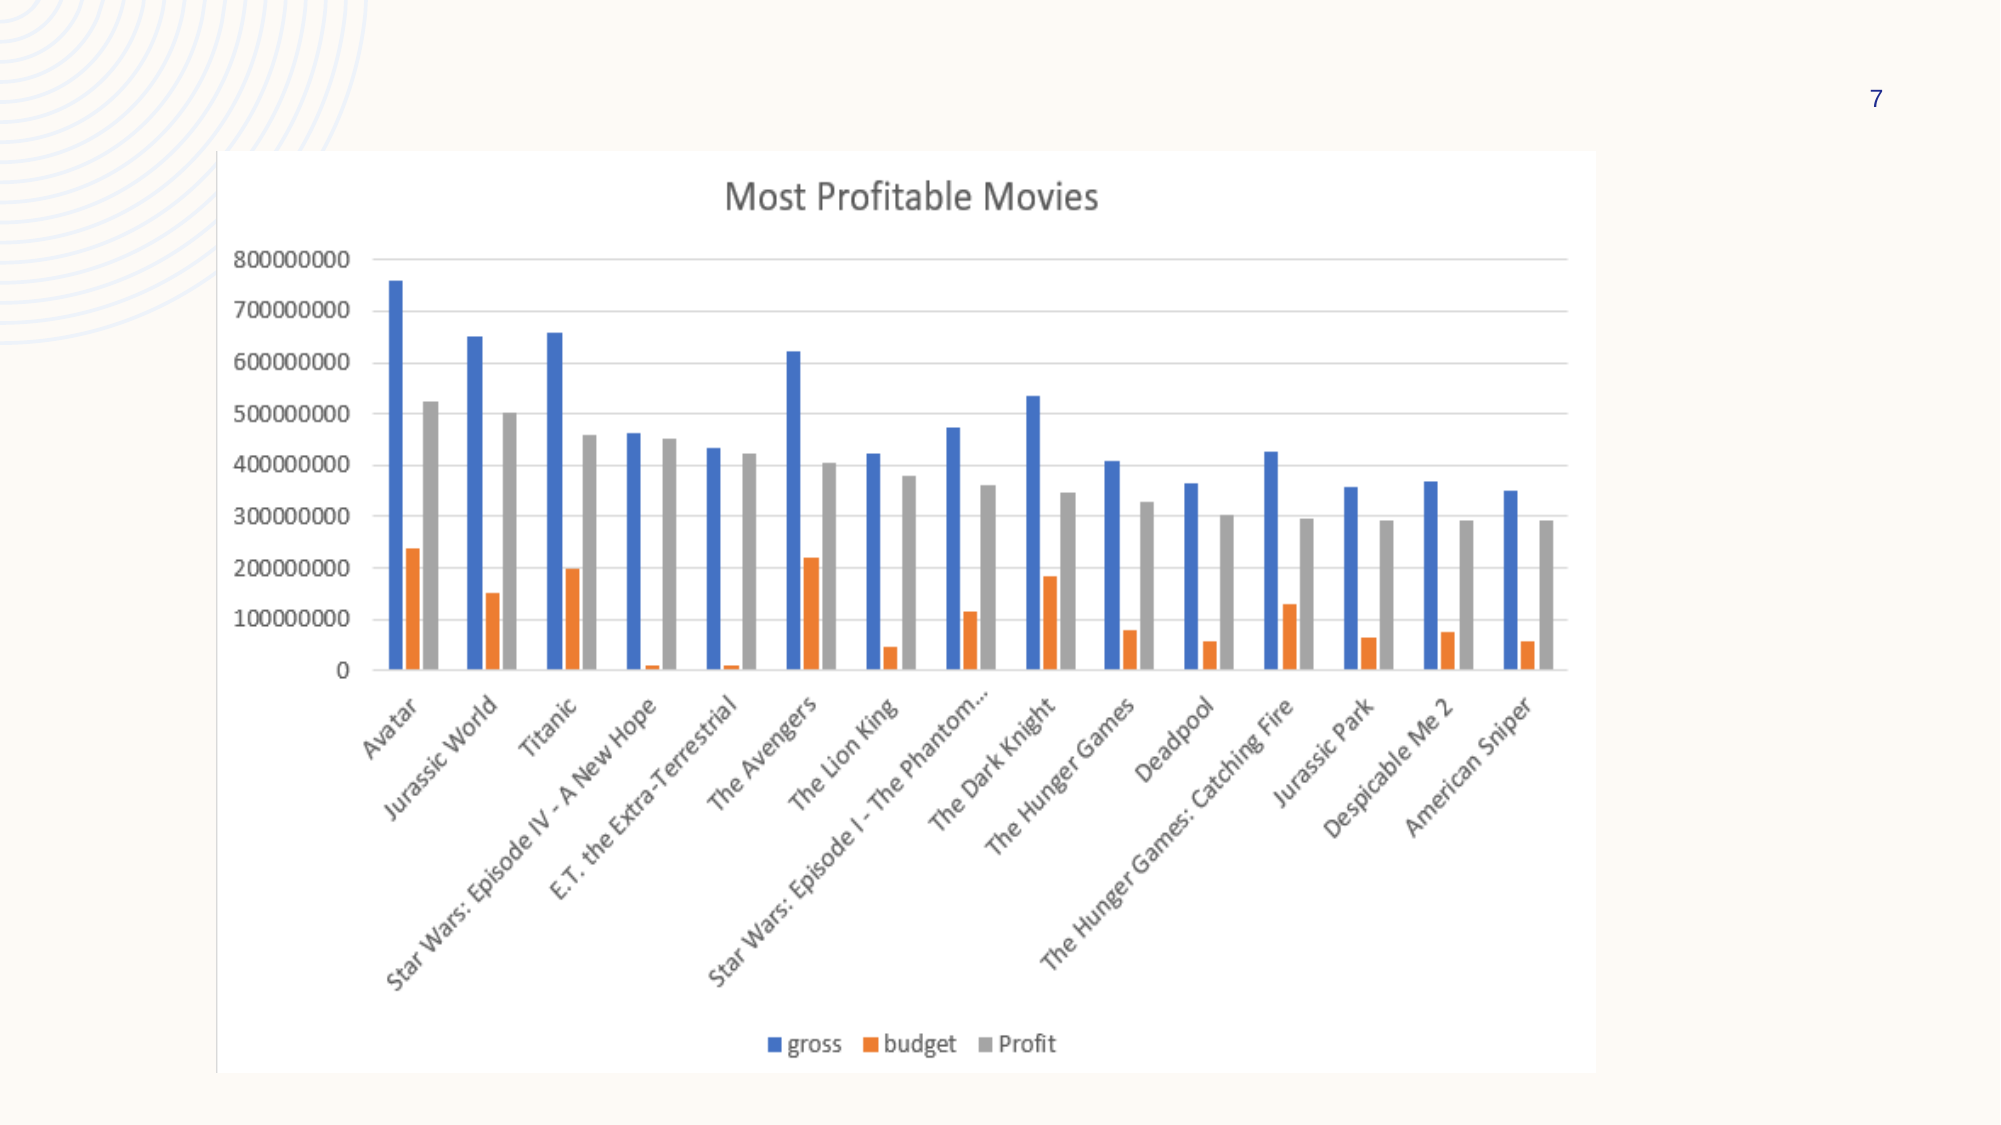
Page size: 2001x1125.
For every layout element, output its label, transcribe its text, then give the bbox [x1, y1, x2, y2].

slide_number 7 [1795, 75, 1958, 120]
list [216, 151, 1596, 1073]
